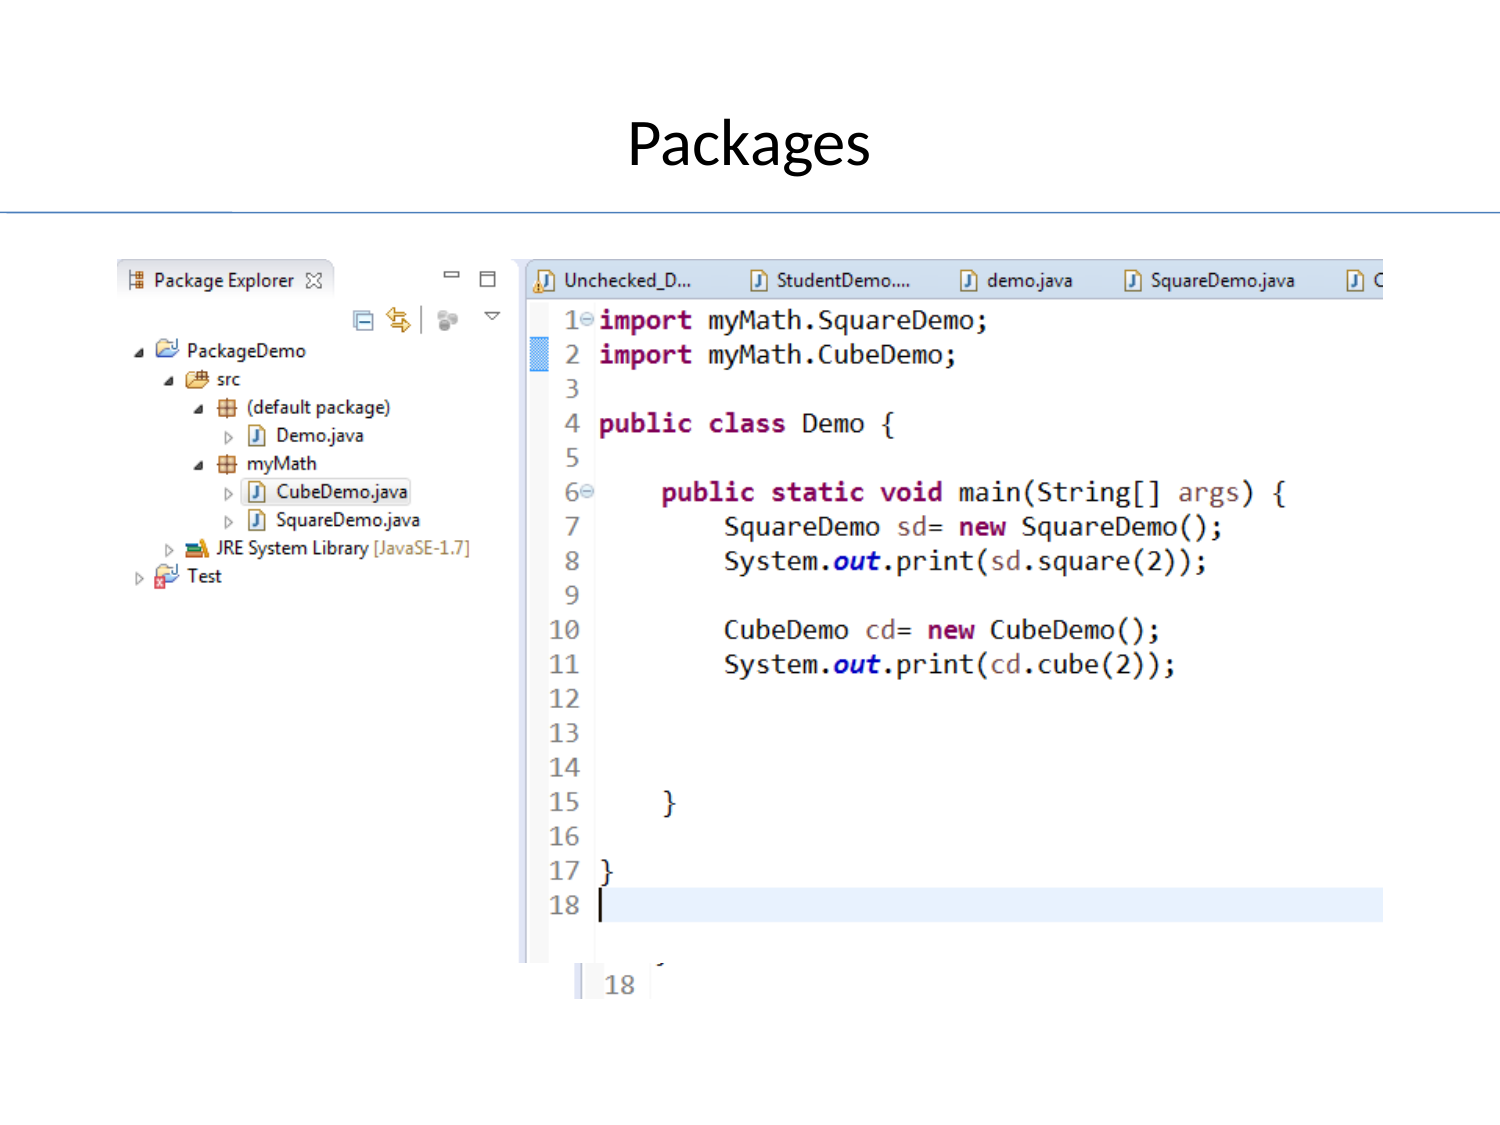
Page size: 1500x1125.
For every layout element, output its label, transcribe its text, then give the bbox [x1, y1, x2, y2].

picture [117, 259, 1383, 999]
title Packages [75, 45, 1425, 233]
